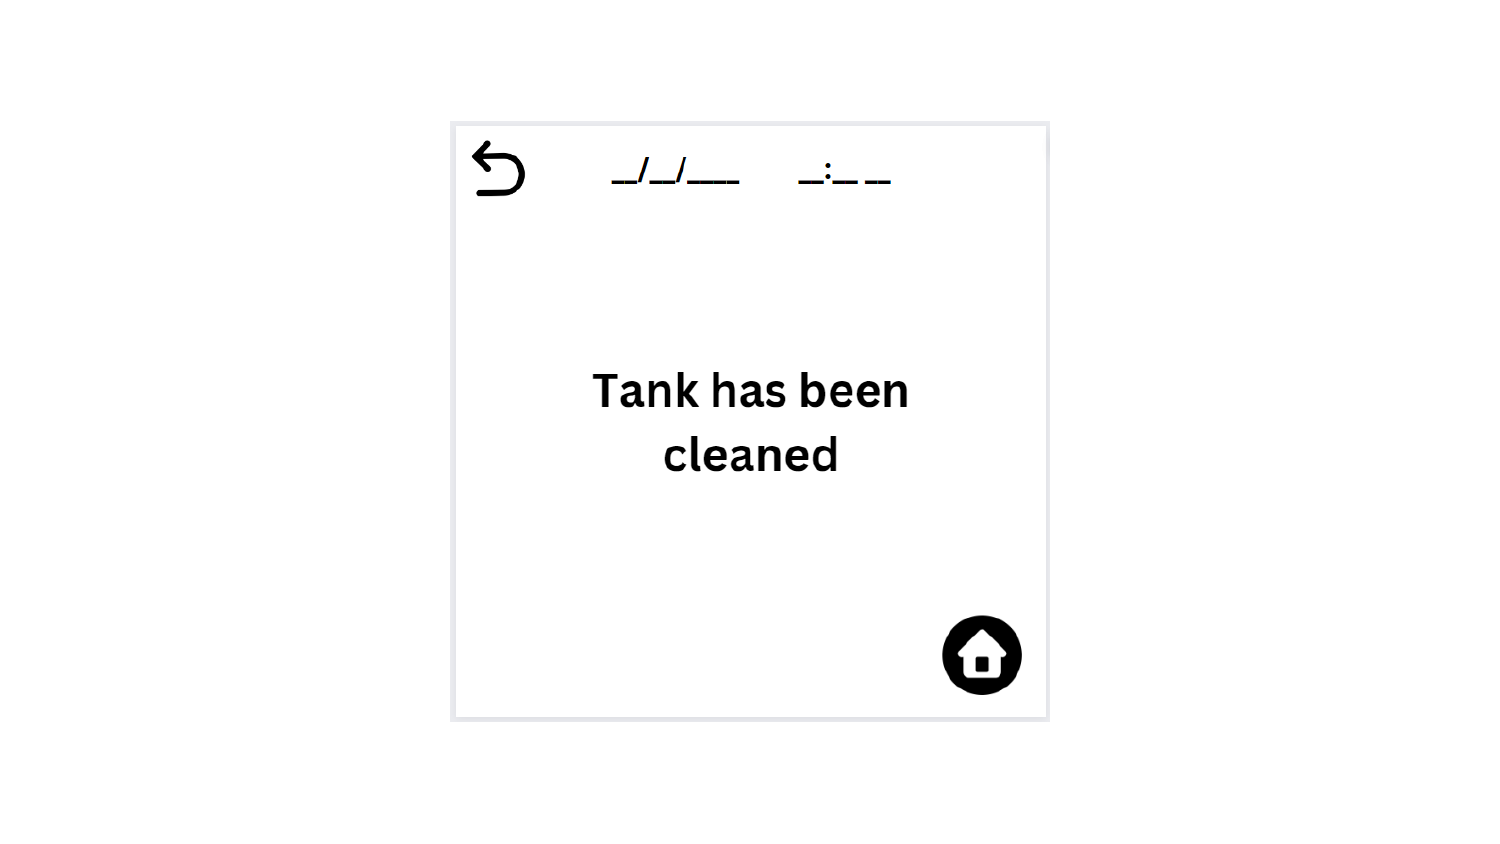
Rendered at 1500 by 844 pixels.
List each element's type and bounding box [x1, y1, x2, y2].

picture [449, 121, 1051, 723]
